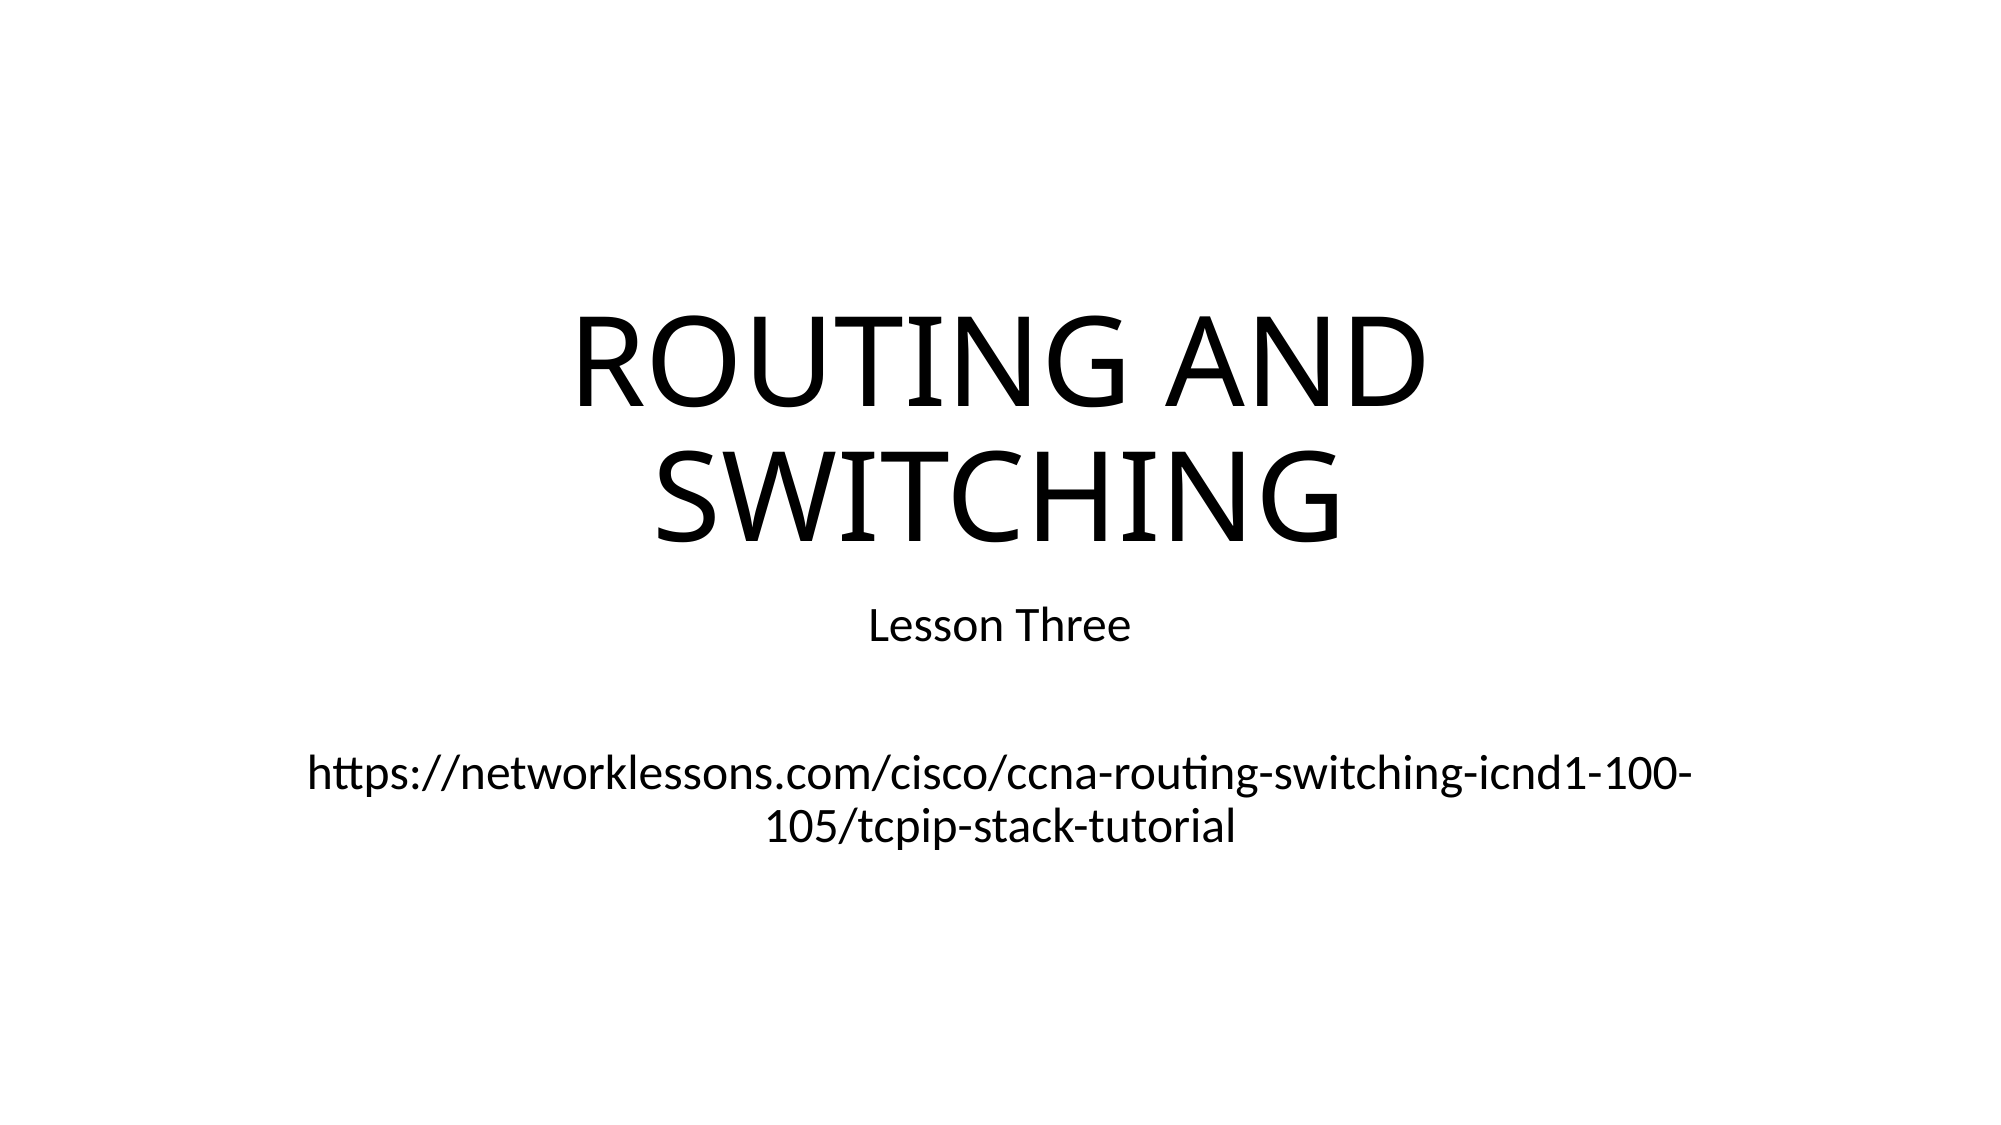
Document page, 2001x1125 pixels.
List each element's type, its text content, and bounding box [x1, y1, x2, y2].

title ROUTING AND SWITCHING [249, 184, 1750, 576]
subtitle Lesson Three https://networklessons.com/cisco/ccna-routing-switching-icnd1-100-105/tcpip-stack-tutorial [249, 590, 1750, 863]
